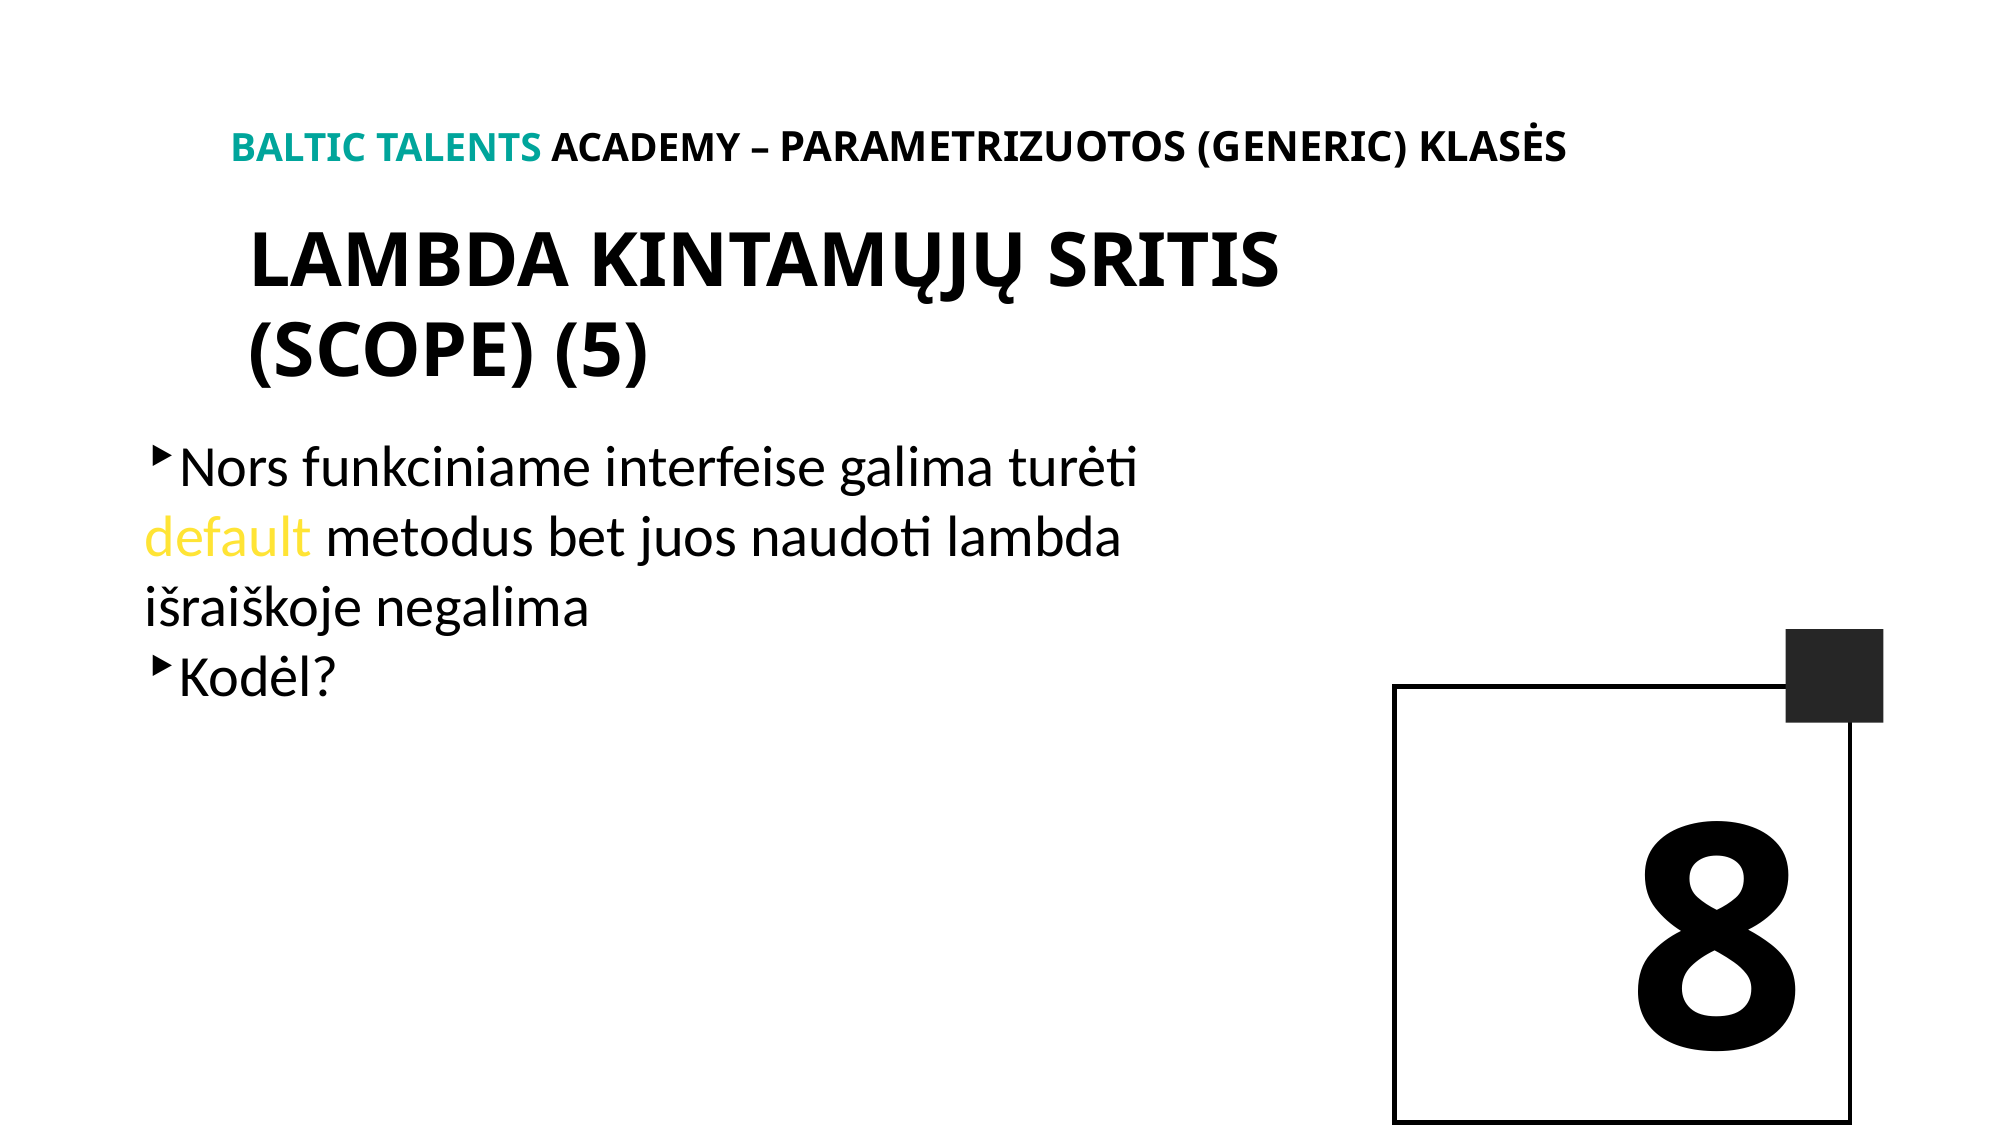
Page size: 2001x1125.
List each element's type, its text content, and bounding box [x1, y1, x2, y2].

text_box BALTIc TALENTs AcADEMy – Parametrizuotos (generic) klasės [209, 109, 1691, 328]
text_box [1784, 628, 1884, 724]
text_box lambda kintamųjų sritis (scope) (5) [228, 328, 1307, 420]
text_box 8 [1254, 729, 1817, 1125]
text_box Nors funkciniame interfeise galima turėti default metodus bet juos naudoti lambda išraiškoje negalima Kodėl? [135, 423, 1307, 714]
text_box [1393, 685, 1851, 1124]
